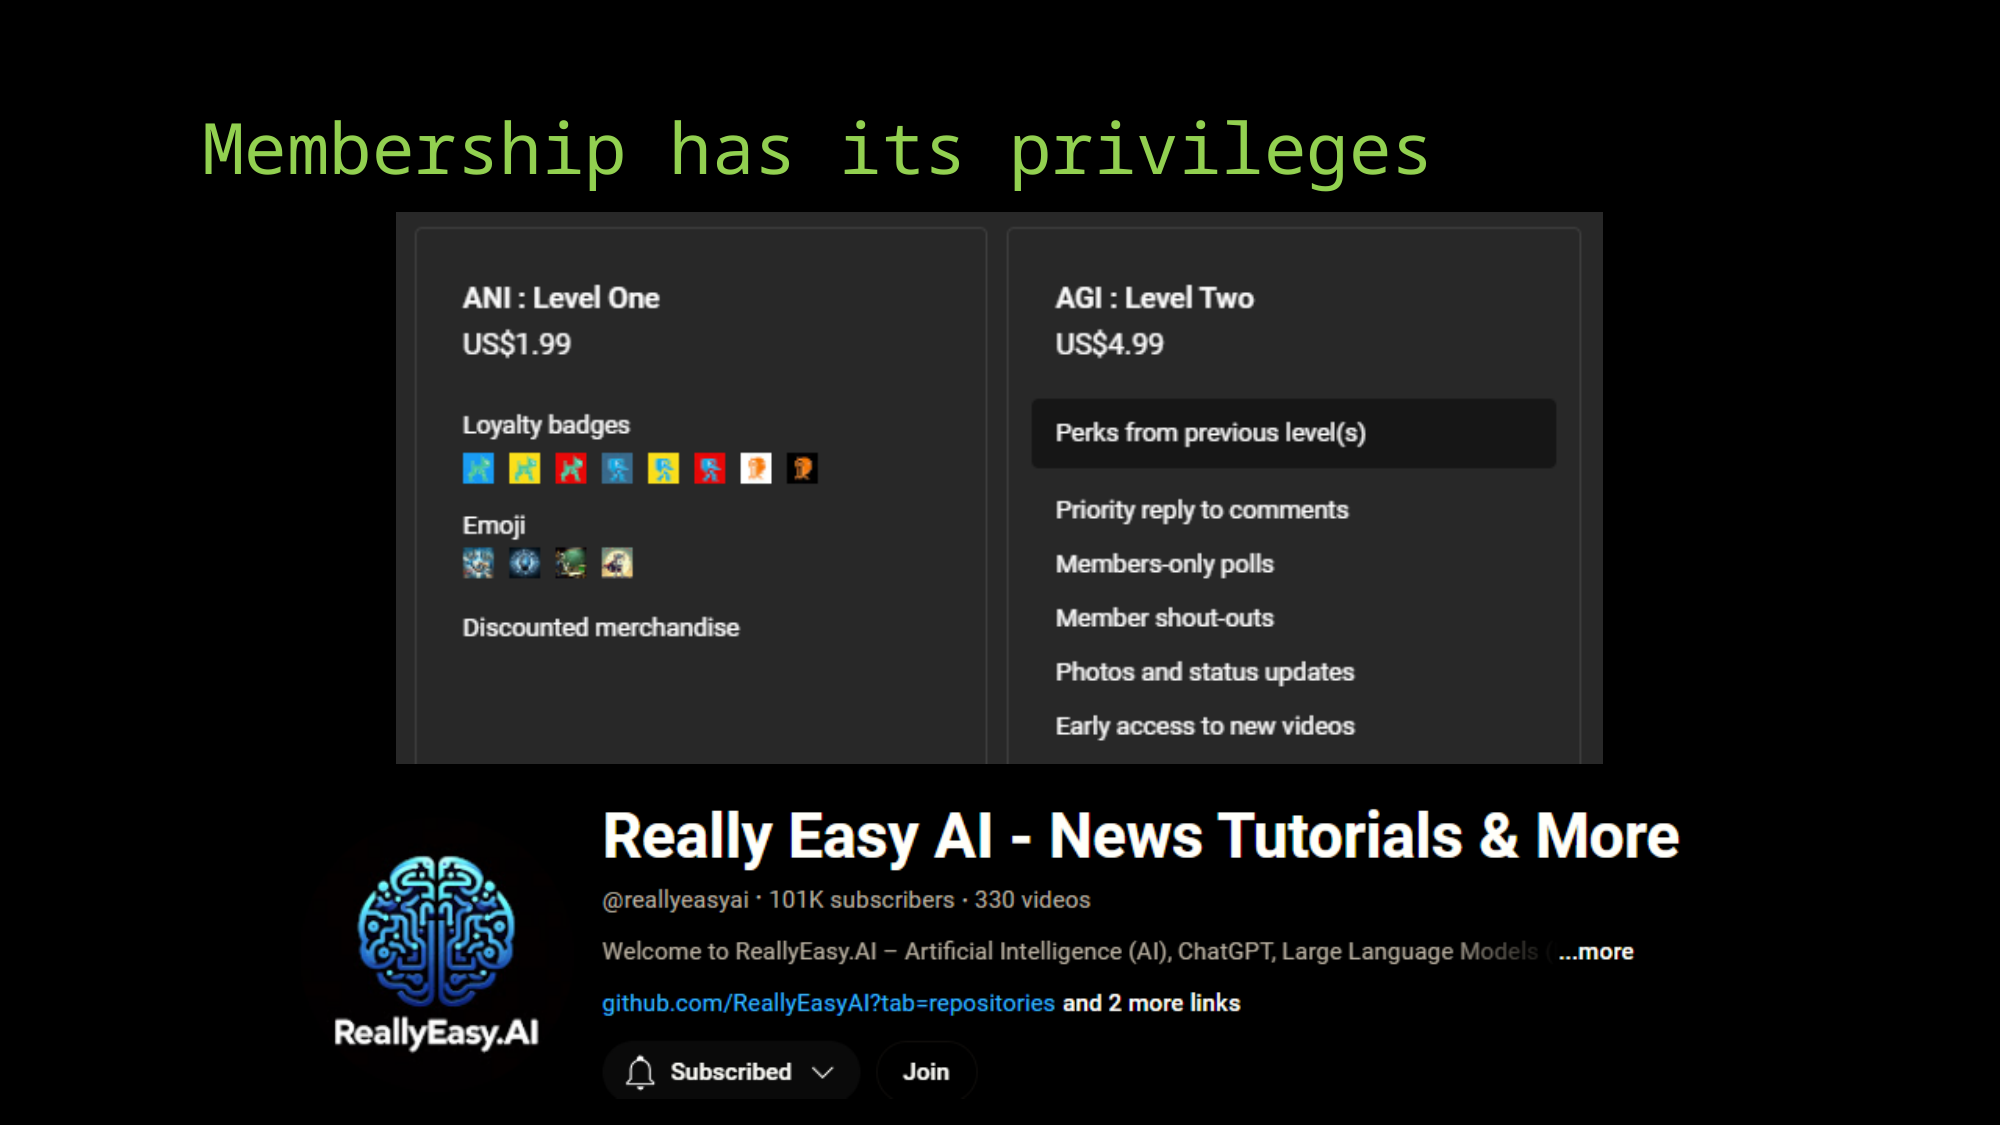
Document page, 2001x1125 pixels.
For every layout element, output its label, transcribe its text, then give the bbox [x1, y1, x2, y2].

picture [301, 786, 1699, 1099]
title Membership has its privileges [187, 26, 1813, 198]
picture [396, 212, 1603, 764]
